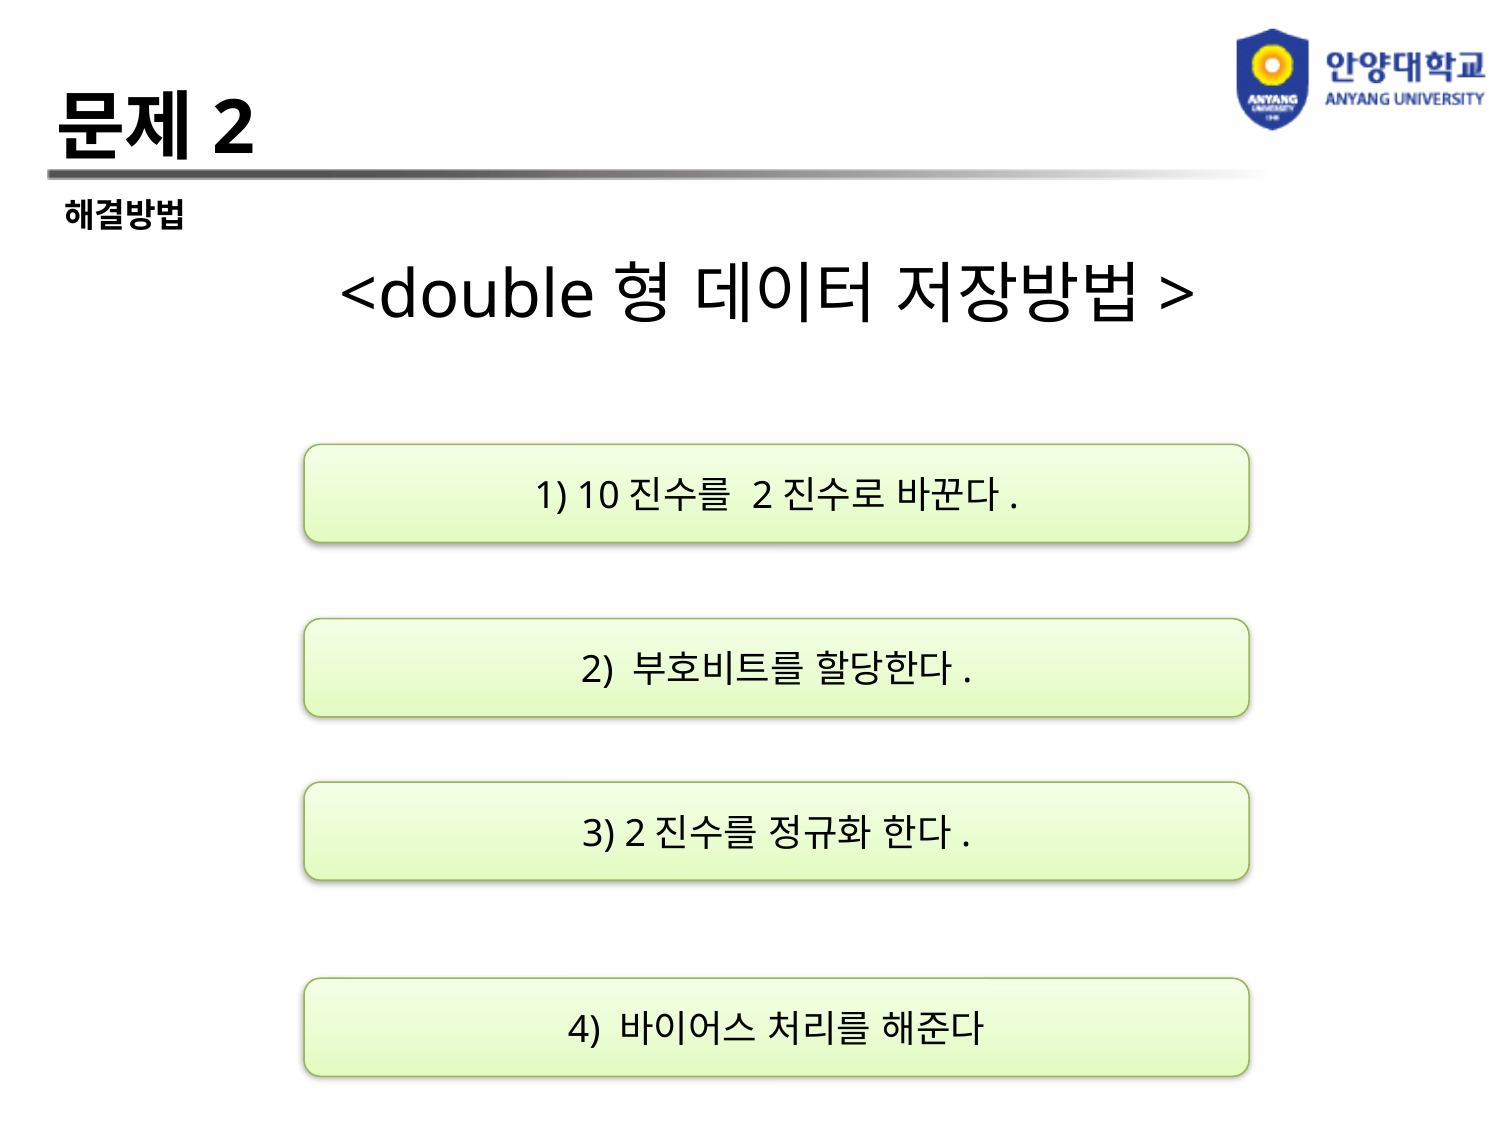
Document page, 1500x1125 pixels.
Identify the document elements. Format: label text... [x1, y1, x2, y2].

picture [1225, 23, 1500, 143]
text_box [303, 444, 1250, 1077]
text_box <double형 데이터 저장방법> [325, 243, 1212, 339]
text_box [41, 25, 1474, 235]
